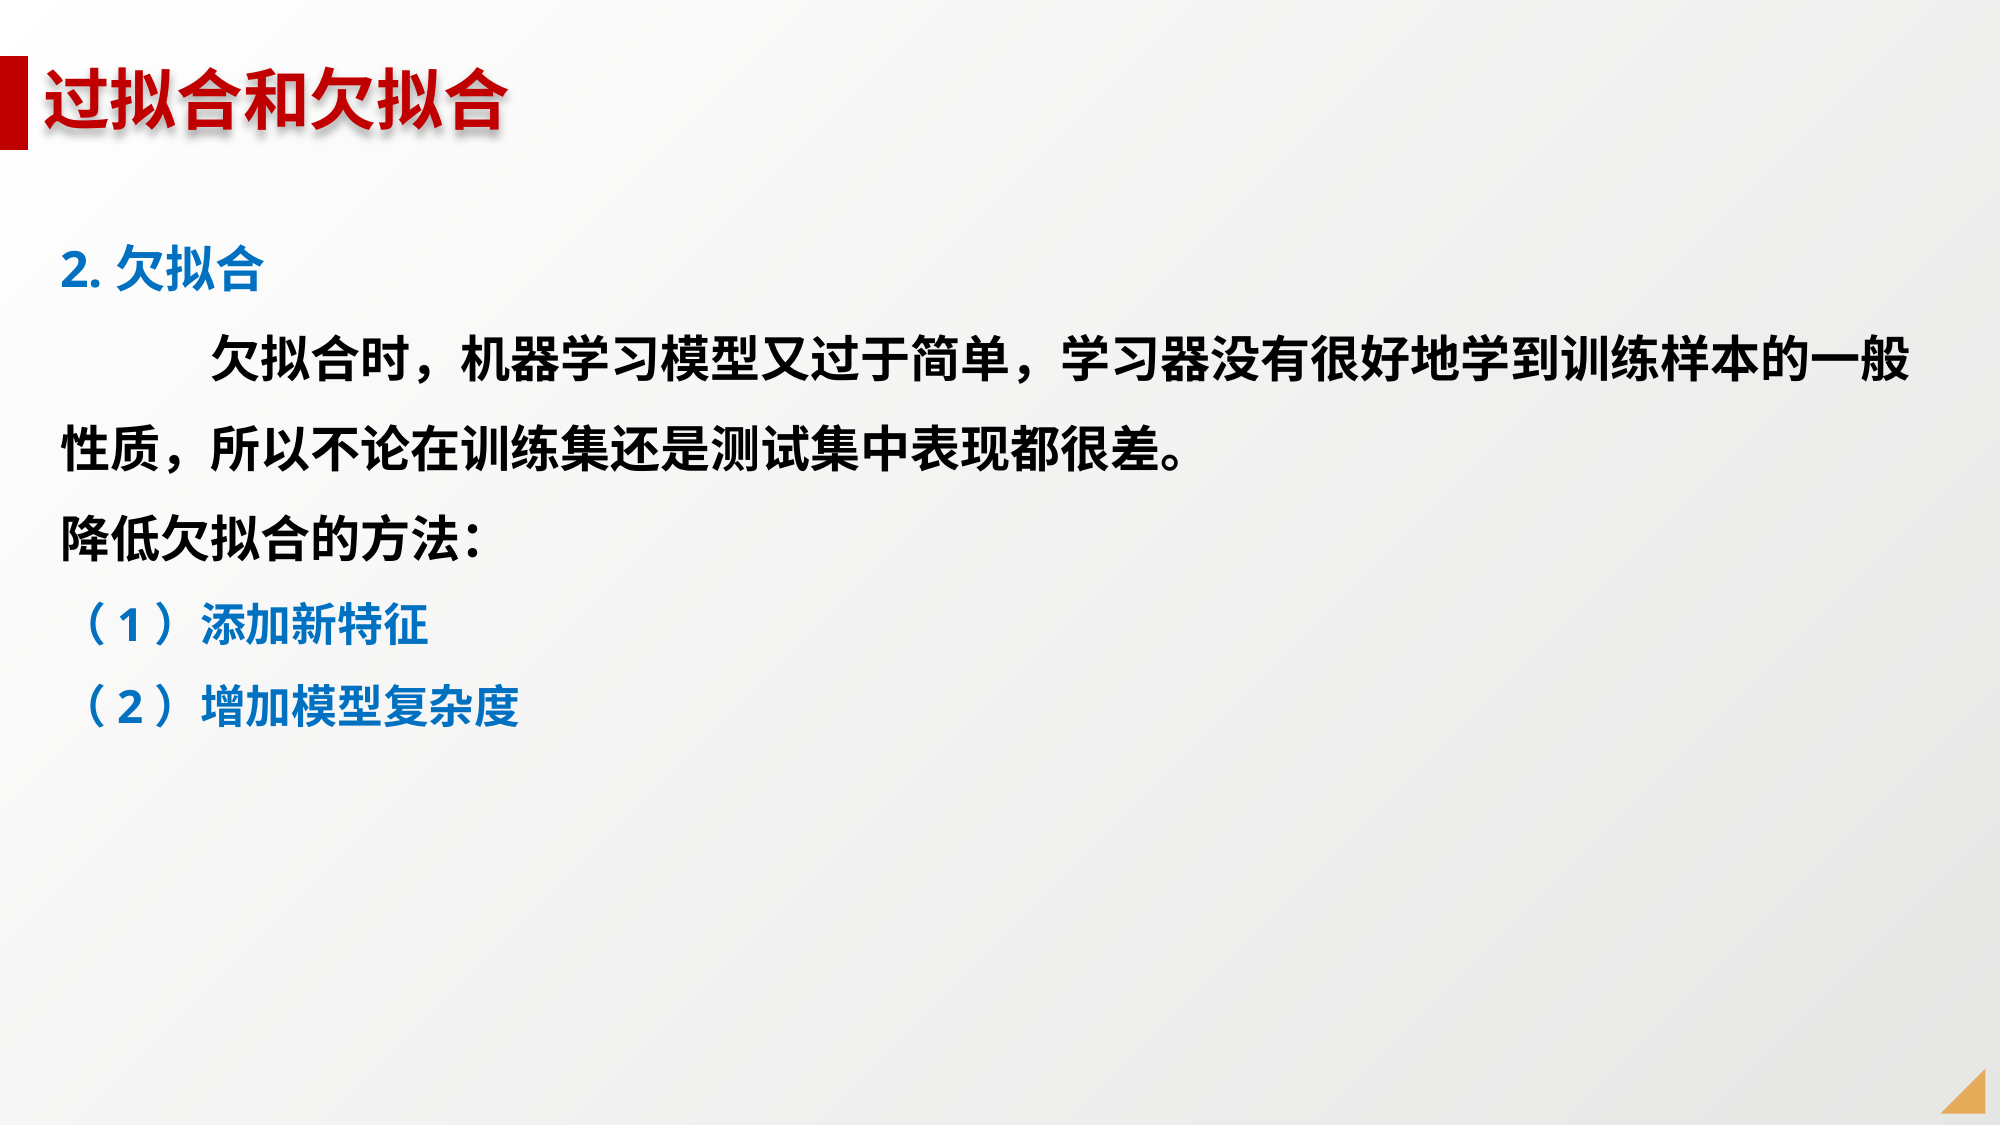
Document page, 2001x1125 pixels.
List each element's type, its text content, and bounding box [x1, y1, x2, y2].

text_box [1940, 1068, 1986, 1114]
title 过拟合和欠拟合 [28, 56, 1829, 150]
text_box 2.欠拟合 欠拟合时，机器学习模型又过于简单，学习器没有很好地学到训练样本的一般性质，所以不论在训练集还是测试集中表现都很差。 降低欠拟合的方法： （1）添加新特征 （2）增加模型复杂度 [45, 200, 1955, 741]
